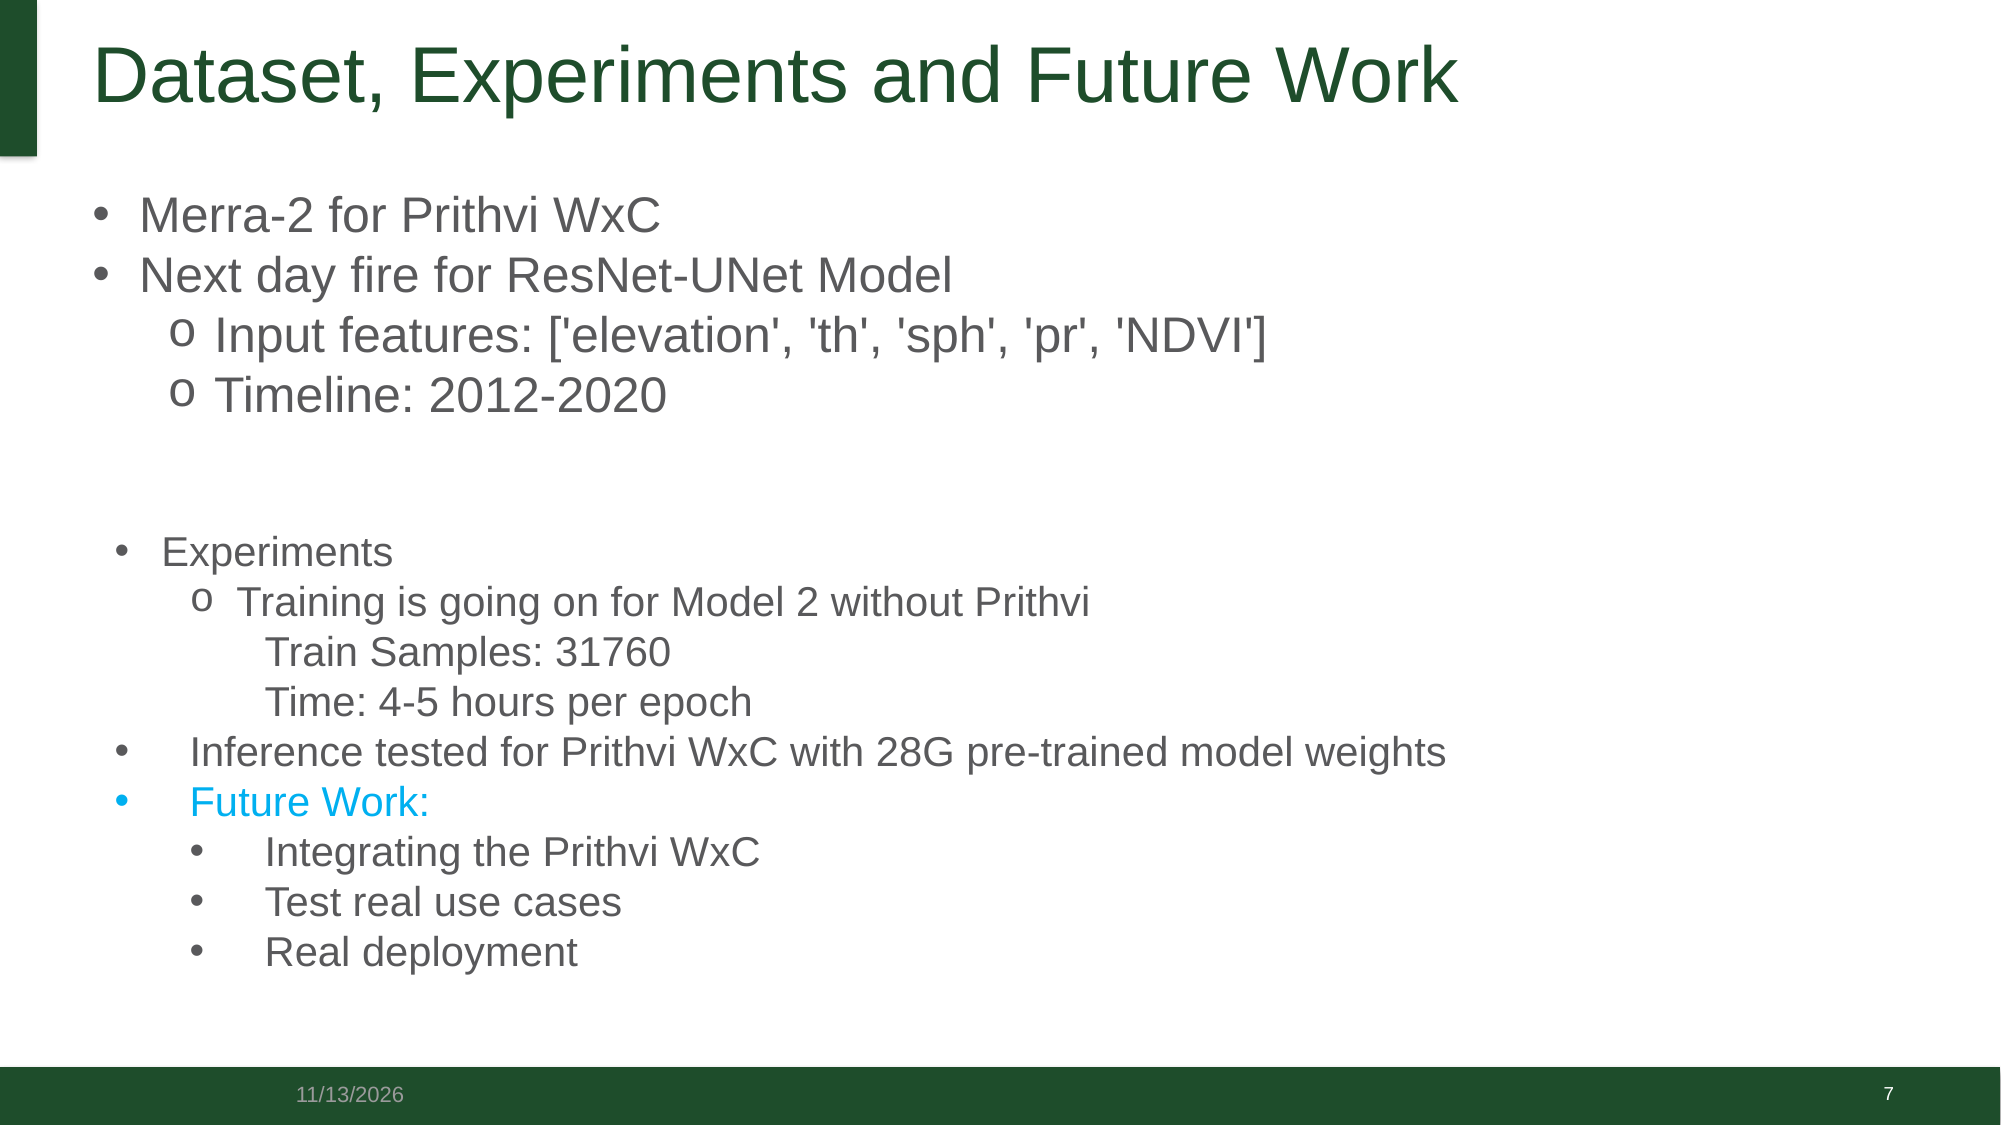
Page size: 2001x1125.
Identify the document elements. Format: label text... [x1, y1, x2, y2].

slide_number 7 [1458, 1062, 1910, 1123]
text_box Experiments Training is going on for Model 2 without Prithvi Train Samples: 31760 Time: 4-5 hours per epoch Inference tested for Prithvi WxC with 28G pre-trained model weights Future Work: Integrating the Prithvi WxC Test real use cases Real deployment [99, 517, 1780, 1033]
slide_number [280, 1063, 731, 1124]
text_box [0, 0, 38, 157]
title Dataset, Experiments and Future Work [77, 7, 1954, 134]
text_box Merra-2 for Prithvi WxC Next day fire for ResNet-UNet Model Input features: ['elevation', 'th', 'sph', 'pr', 'NDVI'] Timeline: 2012-2020 [77, 175, 1757, 491]
